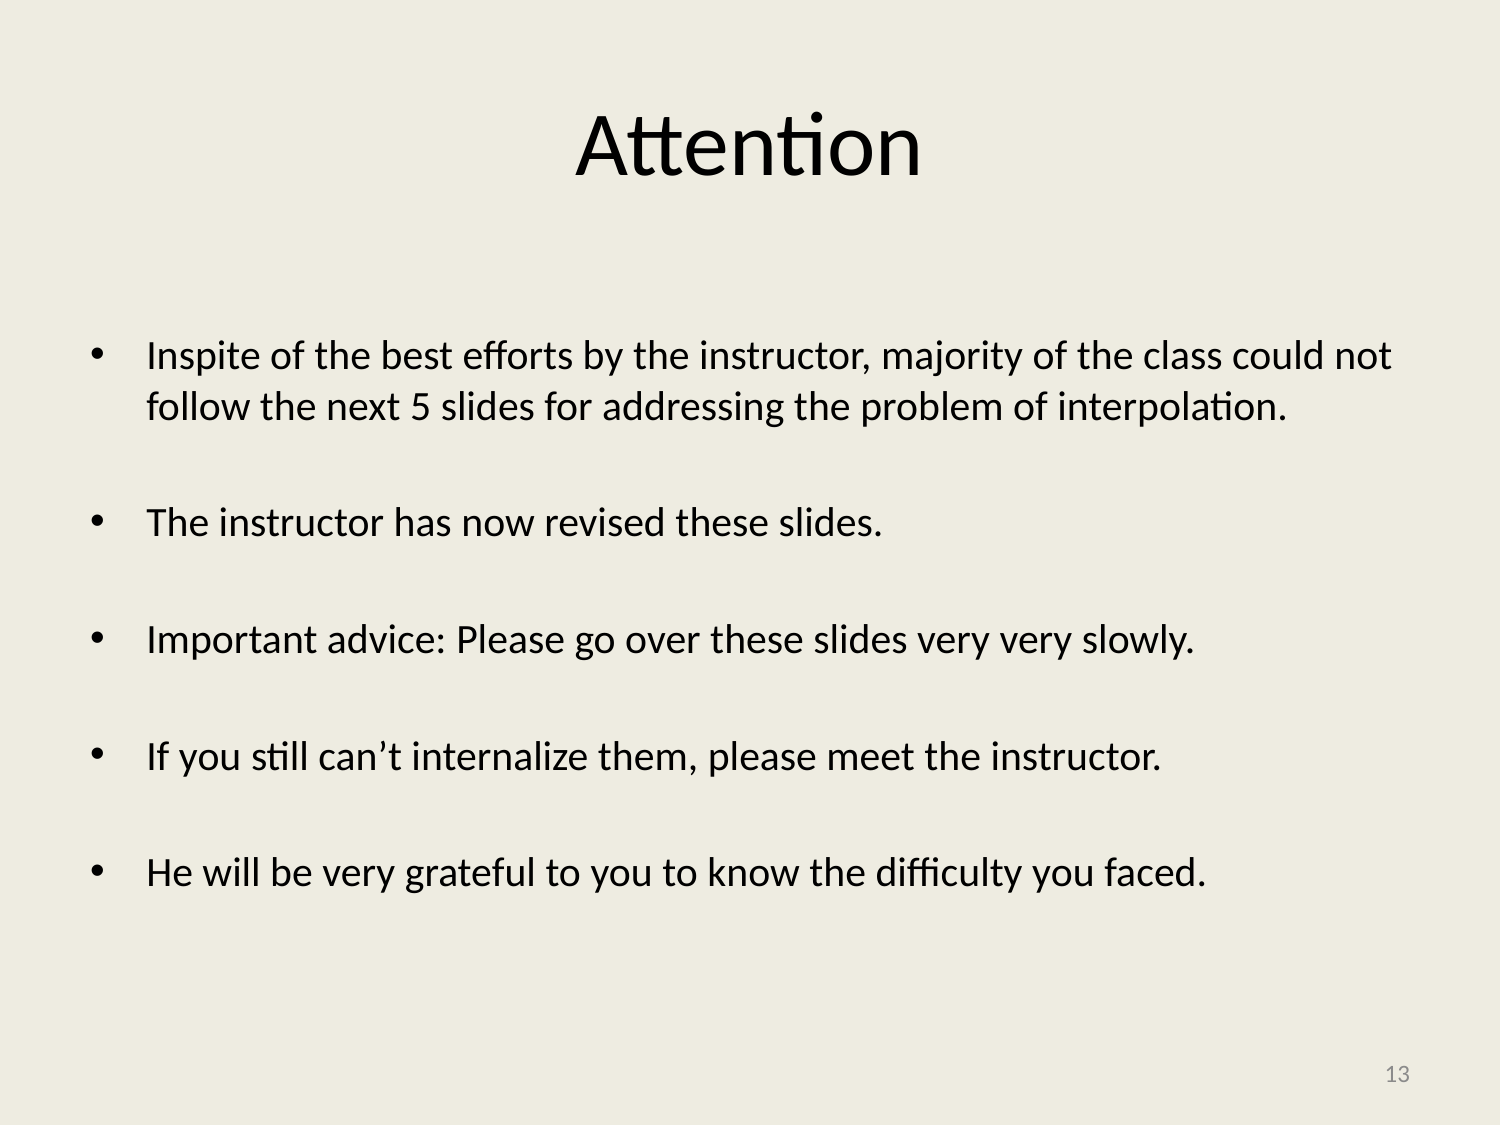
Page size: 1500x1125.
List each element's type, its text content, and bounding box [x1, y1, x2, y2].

title Attention [75, 45, 1425, 233]
slide_number 13 [1074, 1042, 1425, 1103]
list Inspite of the best efforts by the instructor, majority of the class could not follow the next 5 slides for addressing the problem of interpolation. The instructor has now revised these slides. Important advice: Please go over these slides very very slowly. If you still can’t internalize them, please meet the instructor. He will be very grateful to you to know the difficulty you faced. [75, 262, 1425, 1005]
